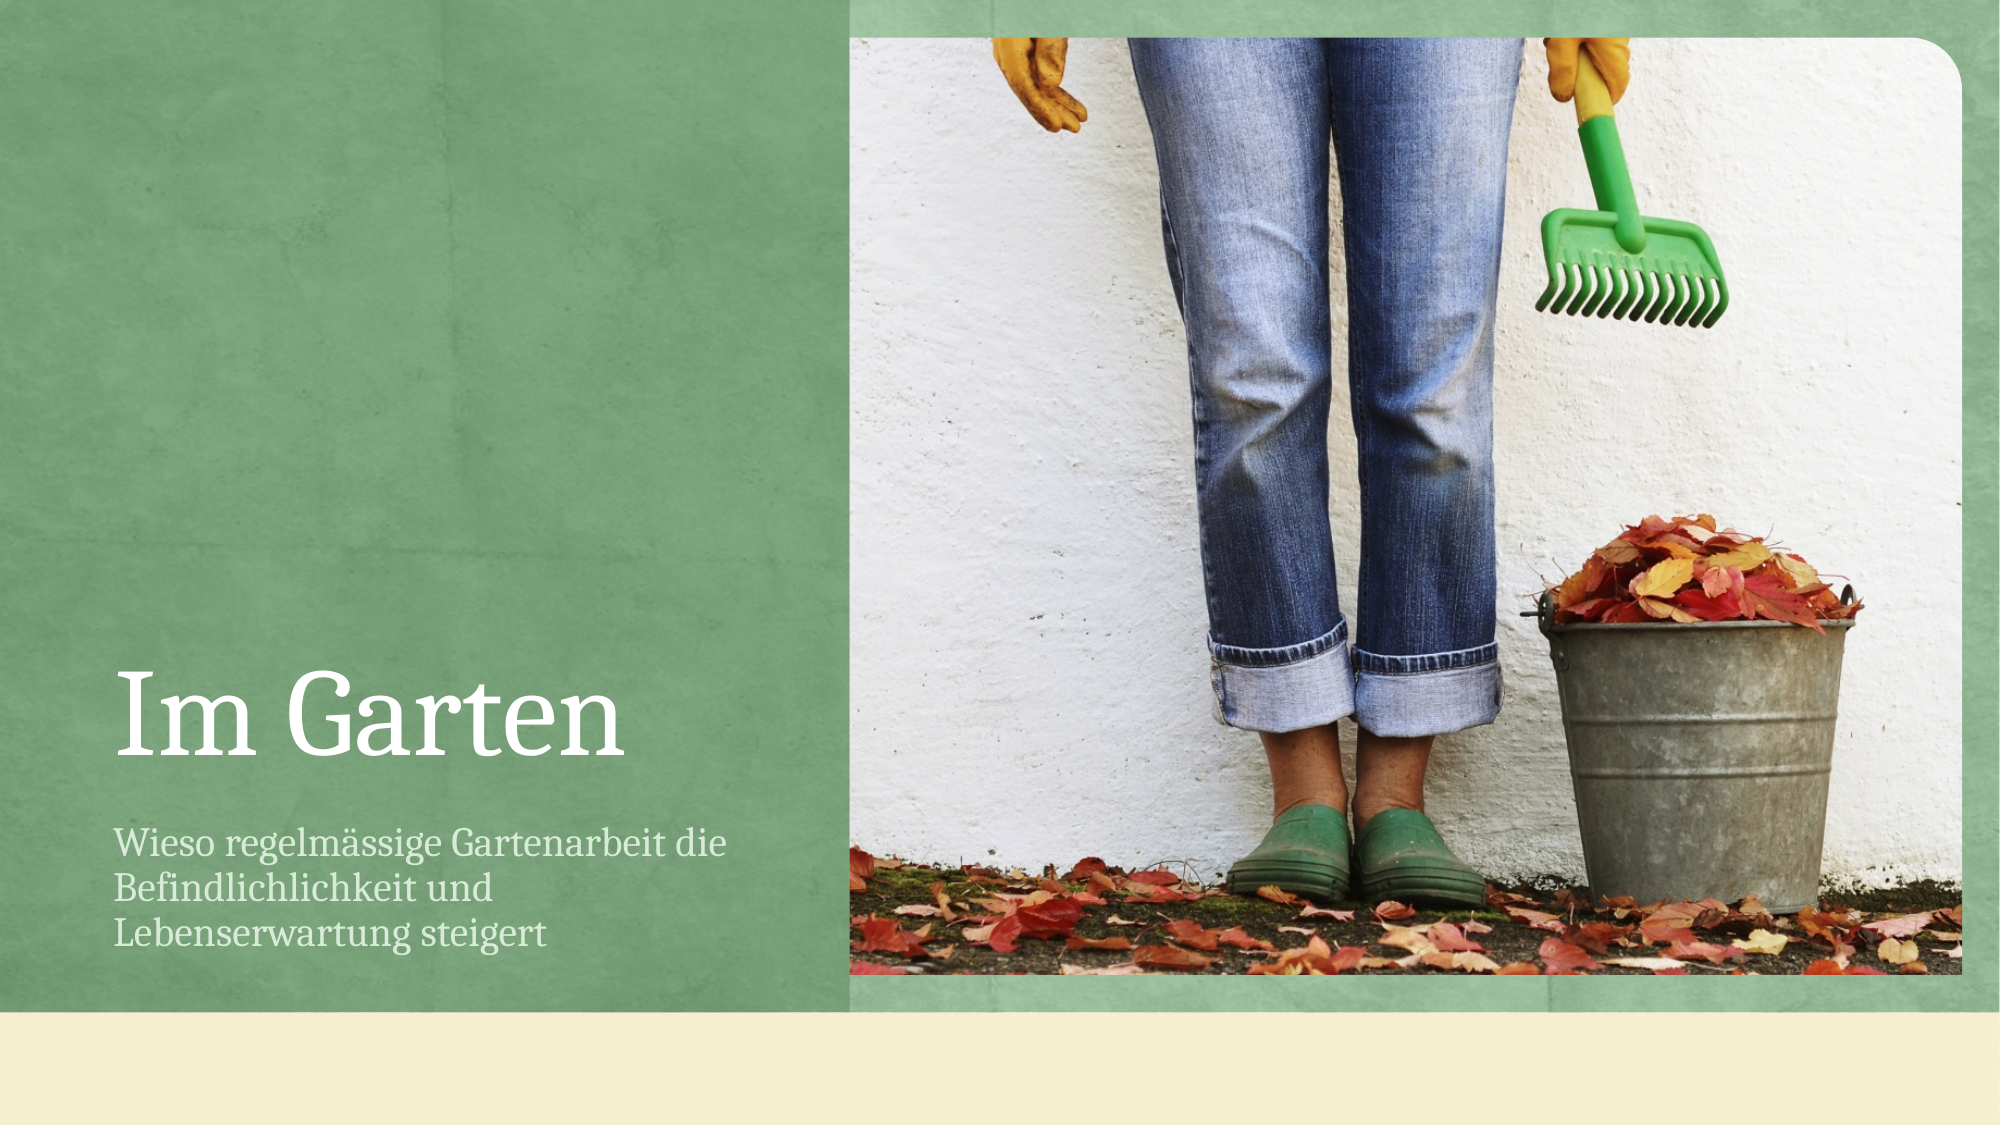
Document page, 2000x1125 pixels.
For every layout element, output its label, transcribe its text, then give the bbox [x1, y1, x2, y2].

picture [849, 36, 1963, 976]
subtitle Wieso regelmässige Gartenarbeit die Befindlichlichkeit und Lebenserwartung steigert [98, 812, 788, 975]
title Im Garten [99, 149, 788, 788]
